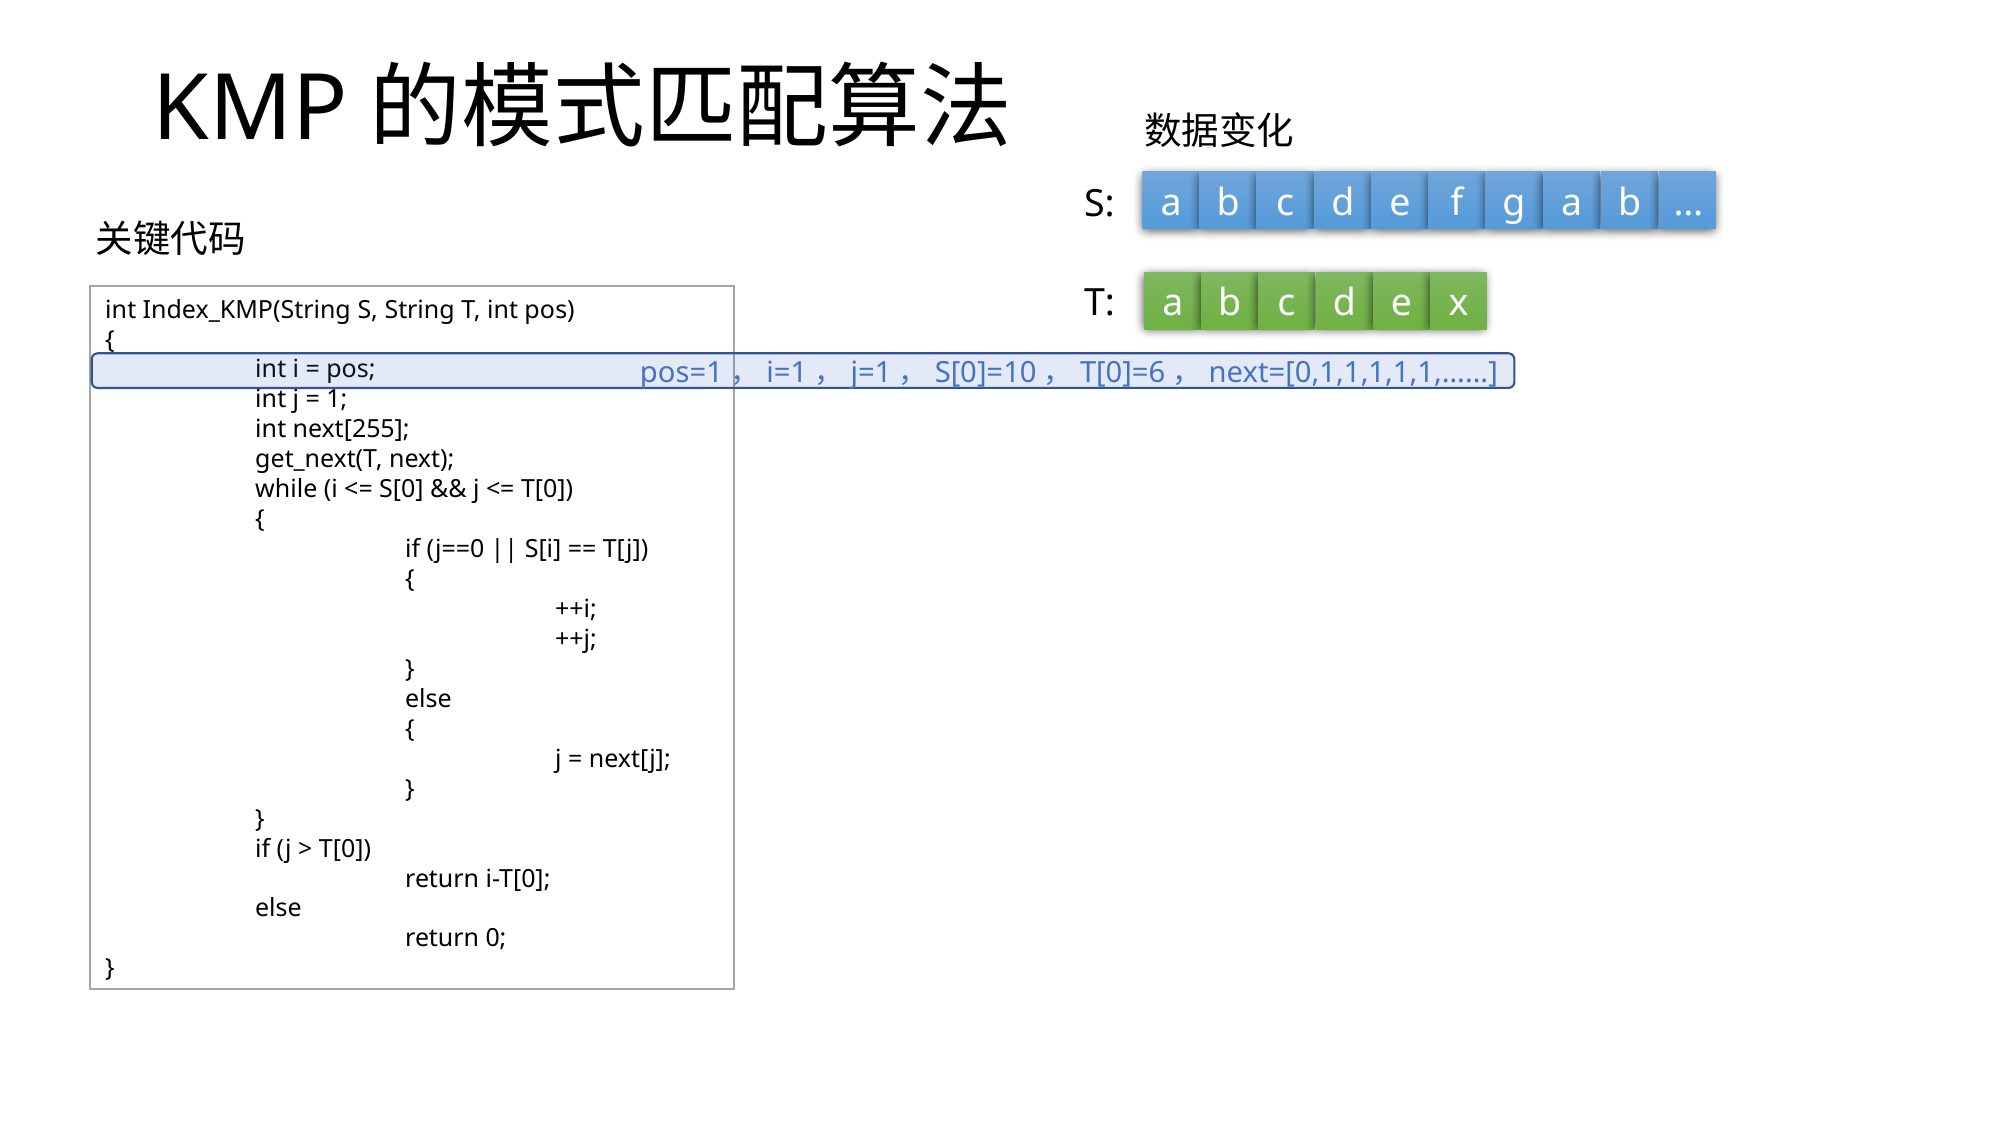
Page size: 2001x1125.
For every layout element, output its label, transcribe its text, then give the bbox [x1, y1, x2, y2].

text_box g [1485, 171, 1537, 229]
text_box e [1371, 171, 1423, 229]
text_box b [1201, 272, 1252, 330]
text_box a [1142, 171, 1194, 229]
text_box 关键代码 [81, 207, 261, 268]
text_box d [1314, 171, 1366, 229]
title KMP的模式匹配算法 [137, 1, 1863, 219]
text_box c [1256, 171, 1308, 229]
text_box c [1258, 272, 1310, 330]
text_box T: [1069, 270, 1130, 331]
text_box a [1144, 272, 1195, 330]
text_box … [1658, 171, 1716, 229]
text_box int Index_KMP(String S, String T, int pos) { int i = pos; int j = 1; int next[255]; get_next(T, next); while (i <= S[0] && j <= T[0]) { if (j==0 || S[i] == T[j]) { ++i; ++j; } else { j = next[j]; } } if (j > T[0]) return i-T[0]; else return 0; } [89, 285, 735, 990]
text_box a [1543, 171, 1595, 229]
text_box f [1428, 171, 1479, 229]
text_box d [1315, 272, 1367, 330]
text_box pos=1，i=1，j=1，S[0]=10，T[0]=6，next=[0,1,1,1,1,1,……] [90, 352, 1516, 390]
text_box 数据变化 [1129, 99, 1310, 160]
text_box b [1199, 171, 1251, 229]
text_box S: [1069, 172, 1130, 232]
text_box b [1601, 171, 1653, 229]
text_box x [1430, 272, 1487, 330]
text_box e [1373, 272, 1424, 330]
